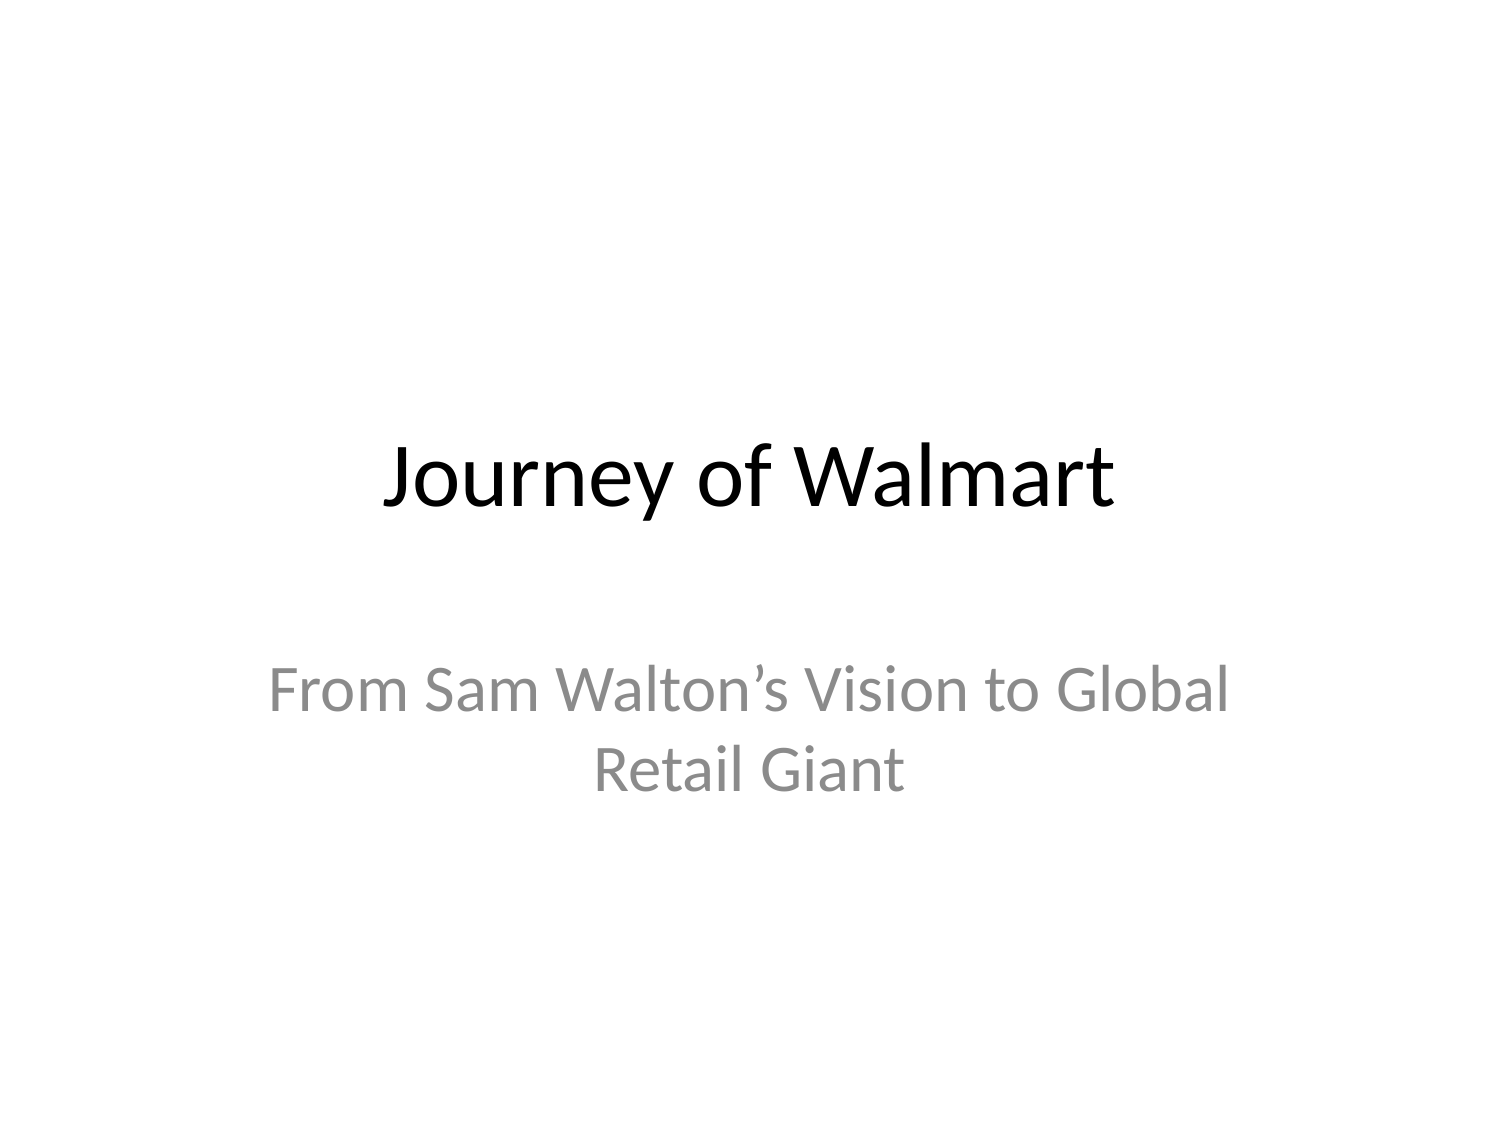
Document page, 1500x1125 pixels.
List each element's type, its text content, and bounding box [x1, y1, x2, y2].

title Journey of Walmart [112, 349, 1388, 591]
subtitle From Sam Walton’s Vision to Global Retail Giant [225, 637, 1275, 925]
